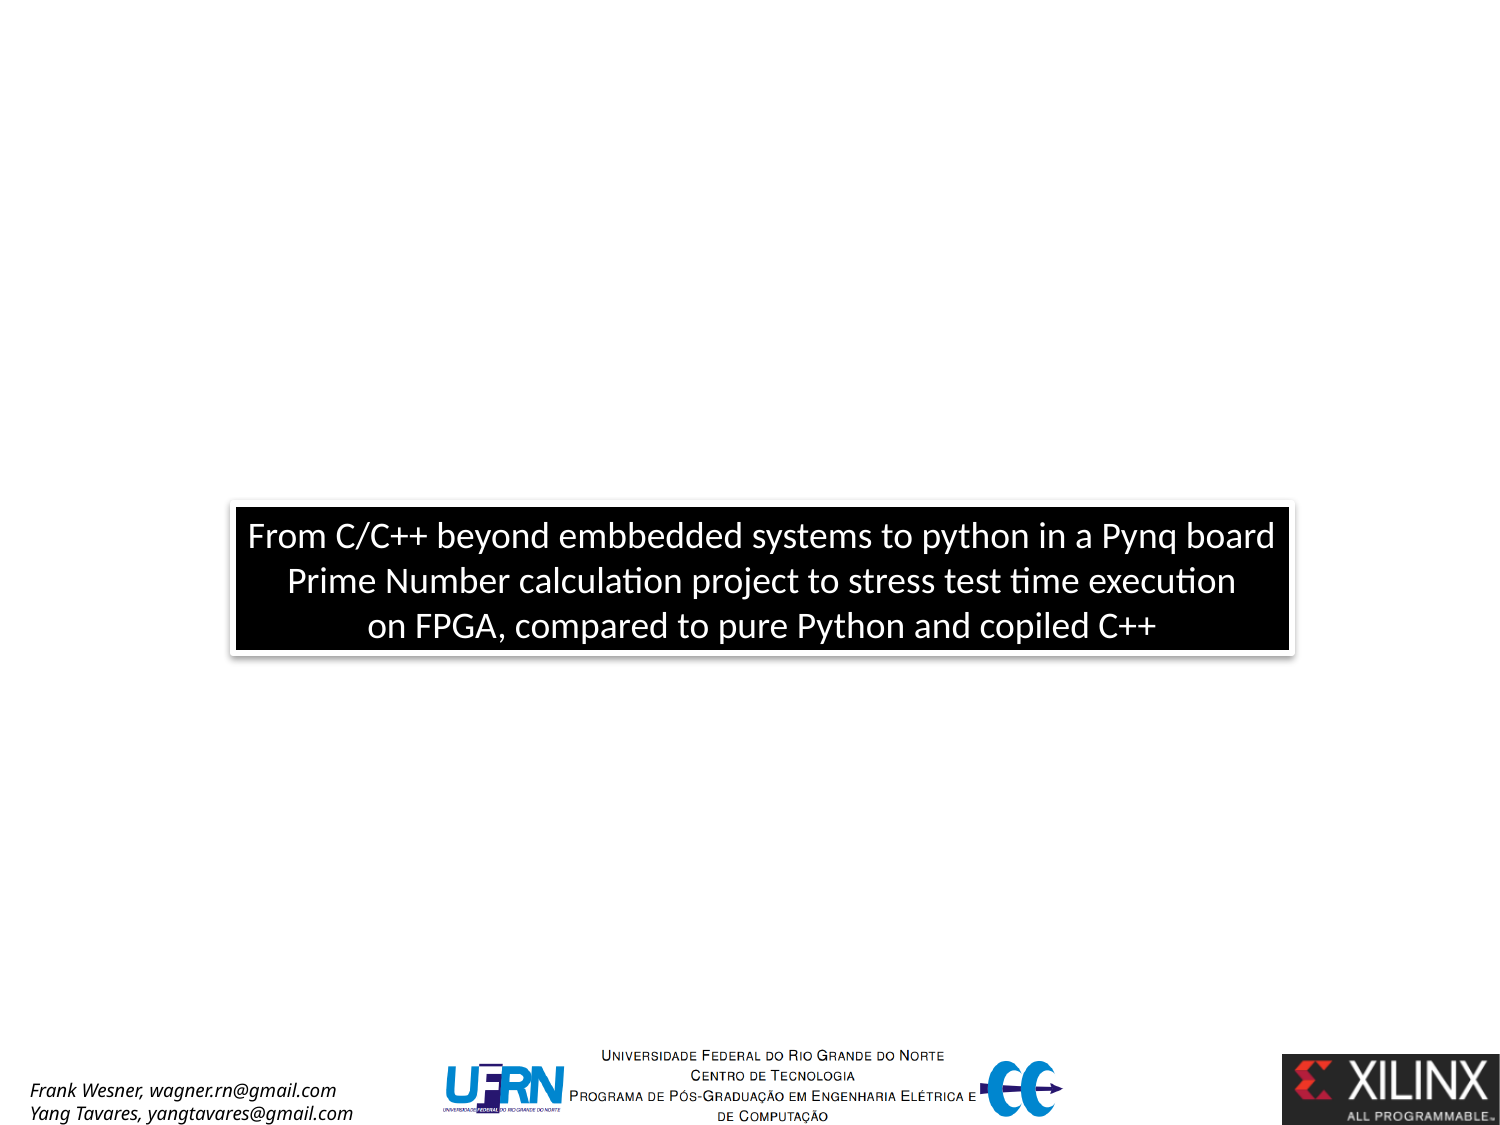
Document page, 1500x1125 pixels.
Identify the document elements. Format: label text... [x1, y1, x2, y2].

picture [1282, 1054, 1500, 1125]
picture [431, 1046, 1068, 1125]
text_box From C/C++ beyond embbedded systems to python in a Pynq board Prime Number calculation project to stress test time execution on FPGA, compared to pure Python and copiled C++ [230, 500, 1295, 656]
